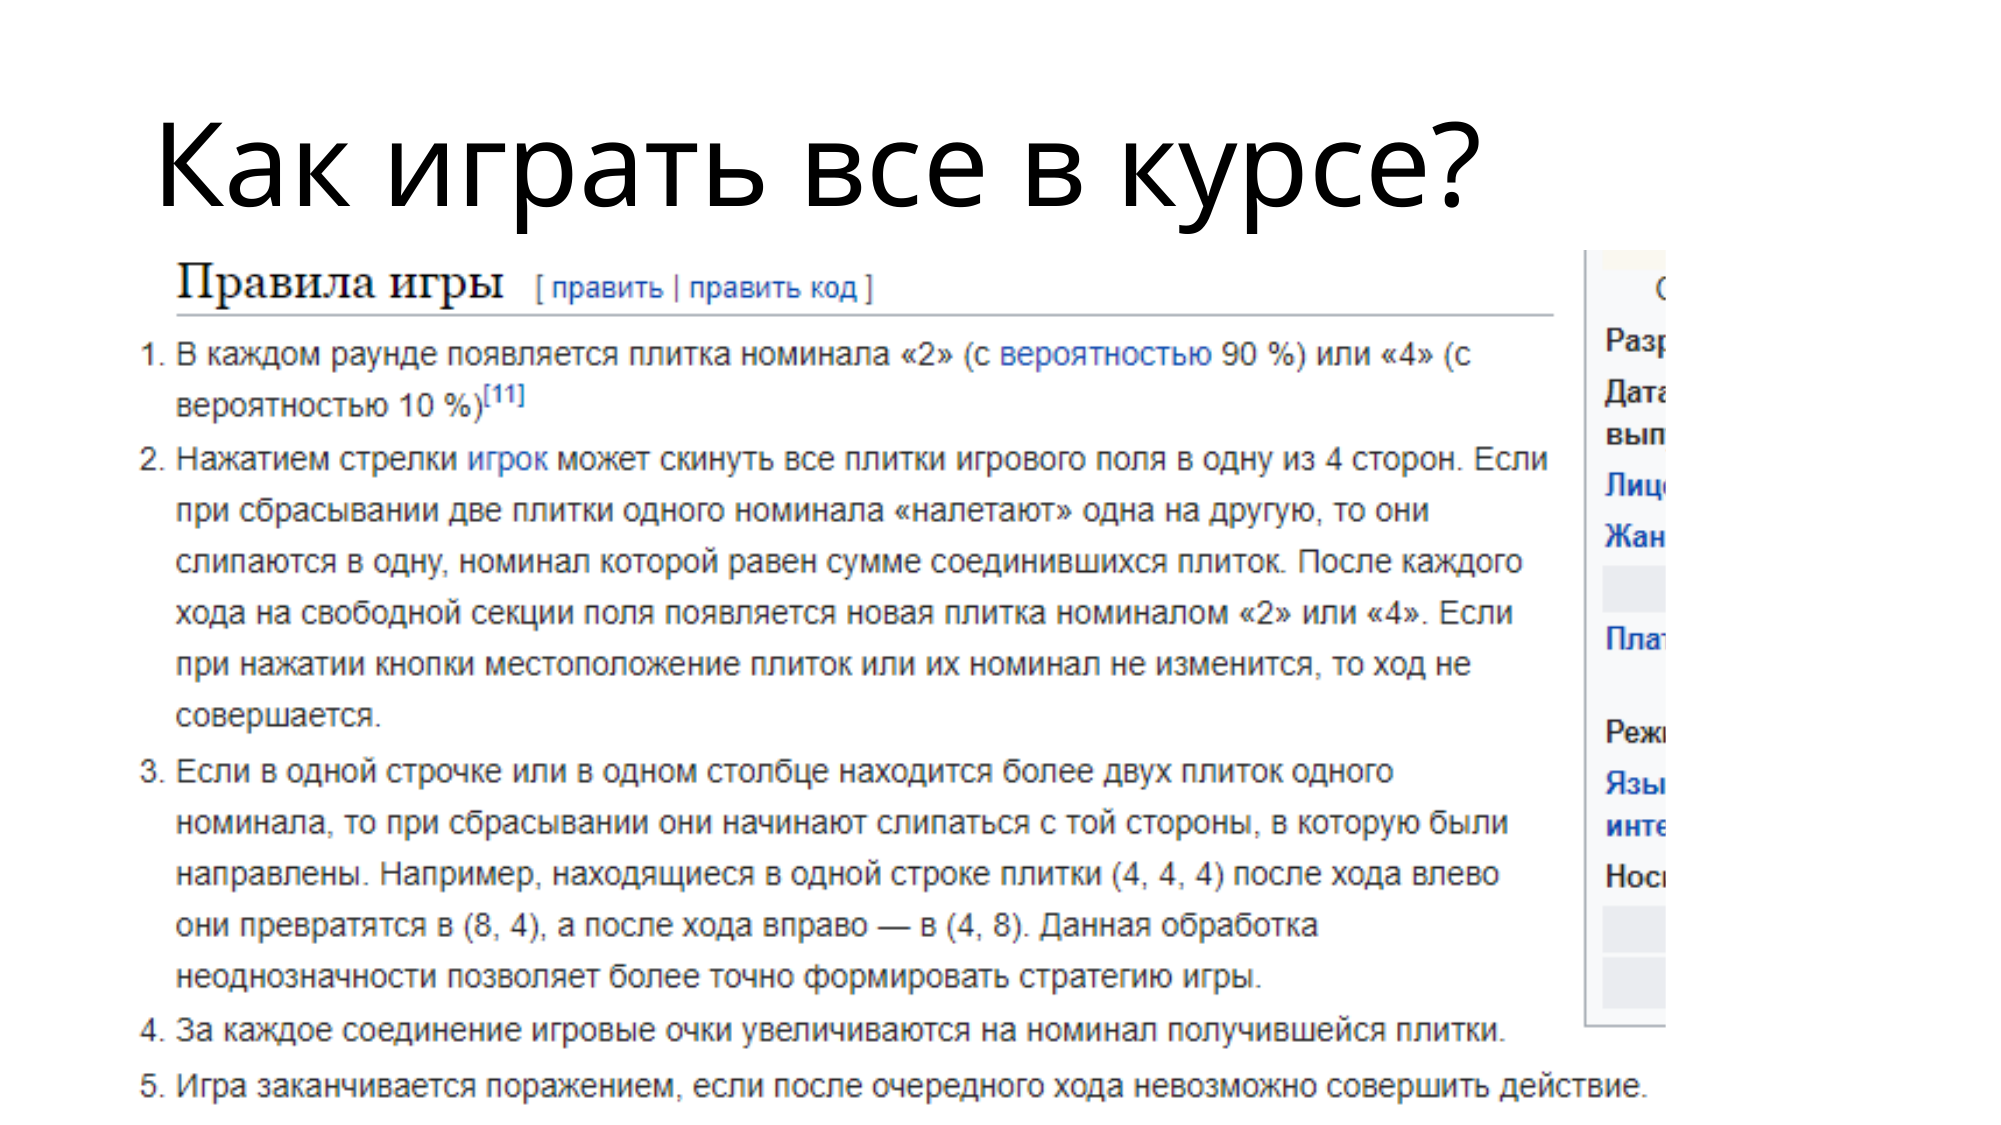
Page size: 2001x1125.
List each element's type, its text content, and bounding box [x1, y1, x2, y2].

picture [137, 250, 1666, 1125]
title Как играть все в курсе? [137, 59, 1863, 278]
